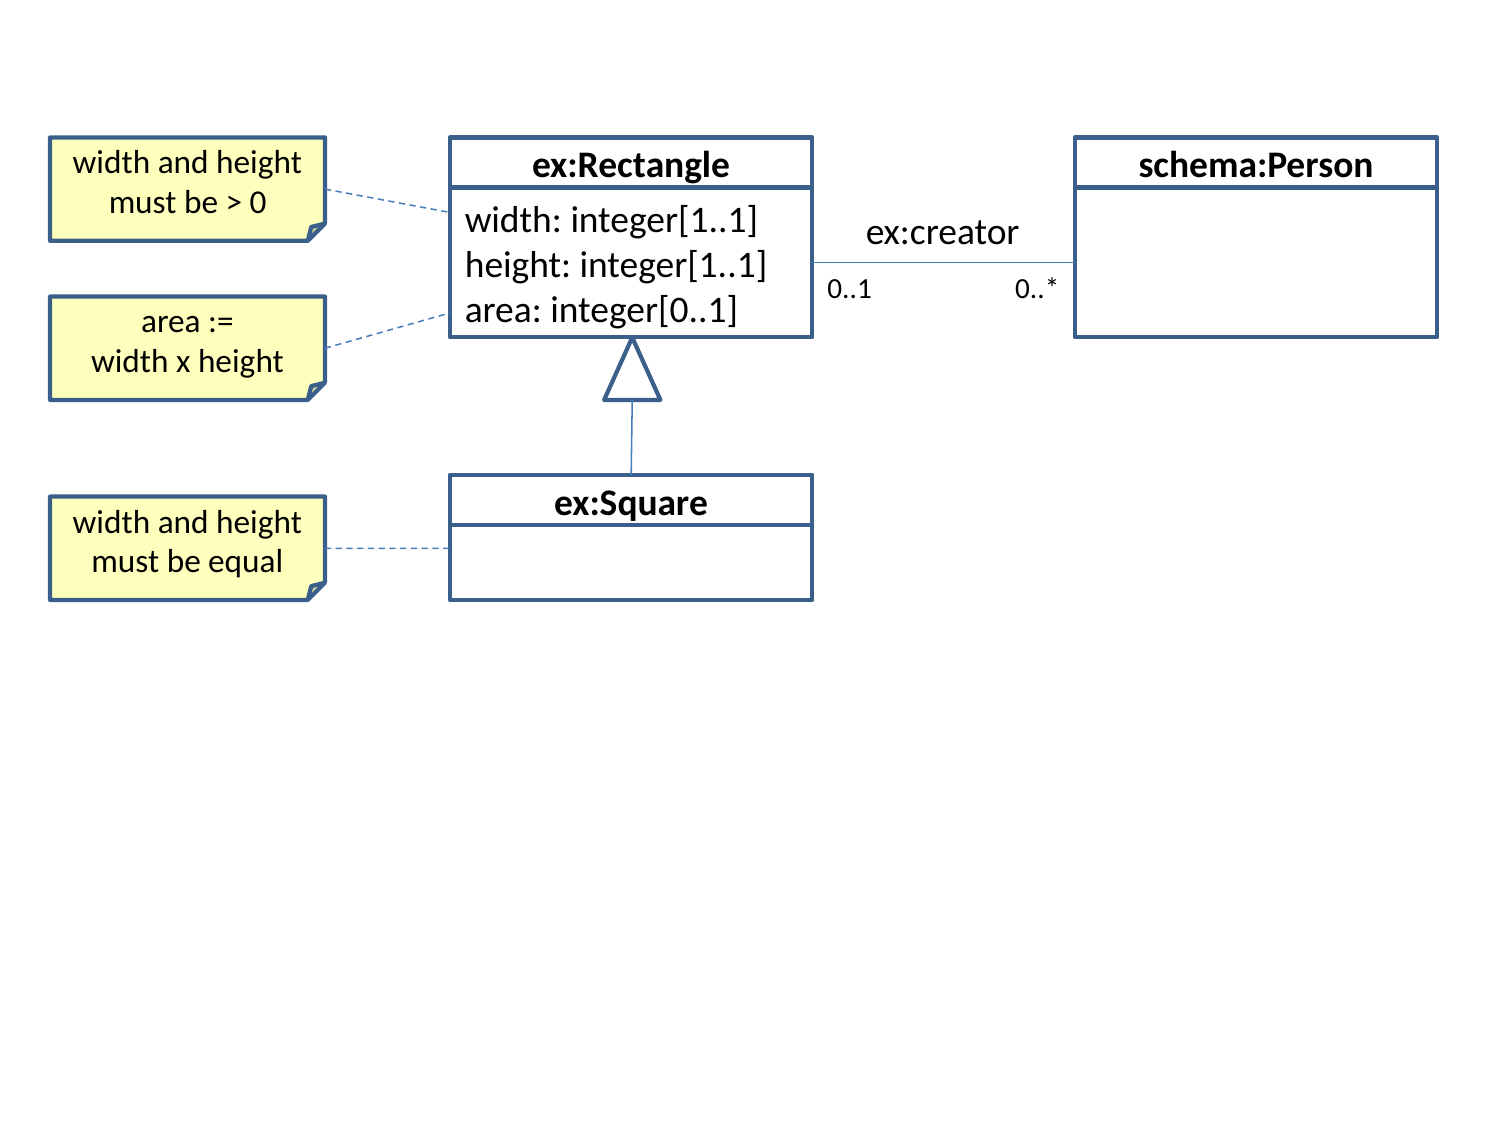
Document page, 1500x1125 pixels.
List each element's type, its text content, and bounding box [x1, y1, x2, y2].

text_box area := width x height [47, 294, 328, 403]
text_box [324, 312, 451, 349]
text_box ex:Square [448, 473, 814, 523]
text_box 0..1 [812, 269, 888, 313]
text_box ex:creator [851, 199, 1035, 260]
text_box width and height must be equal [47, 494, 328, 603]
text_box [324, 188, 451, 213]
text_box [448, 523, 814, 602]
text_box 0..* [1000, 268, 1075, 313]
text_box width and height must be > 0 [47, 135, 328, 243]
text_box schema:Person [1073, 135, 1439, 185]
text_box ex:Rectangle [448, 135, 814, 185]
text_box [1073, 185, 1439, 339]
text_box width: integer[1..1] height: integer[1..1] area: integer[0..1] [448, 185, 814, 339]
text_box [602, 335, 663, 403]
